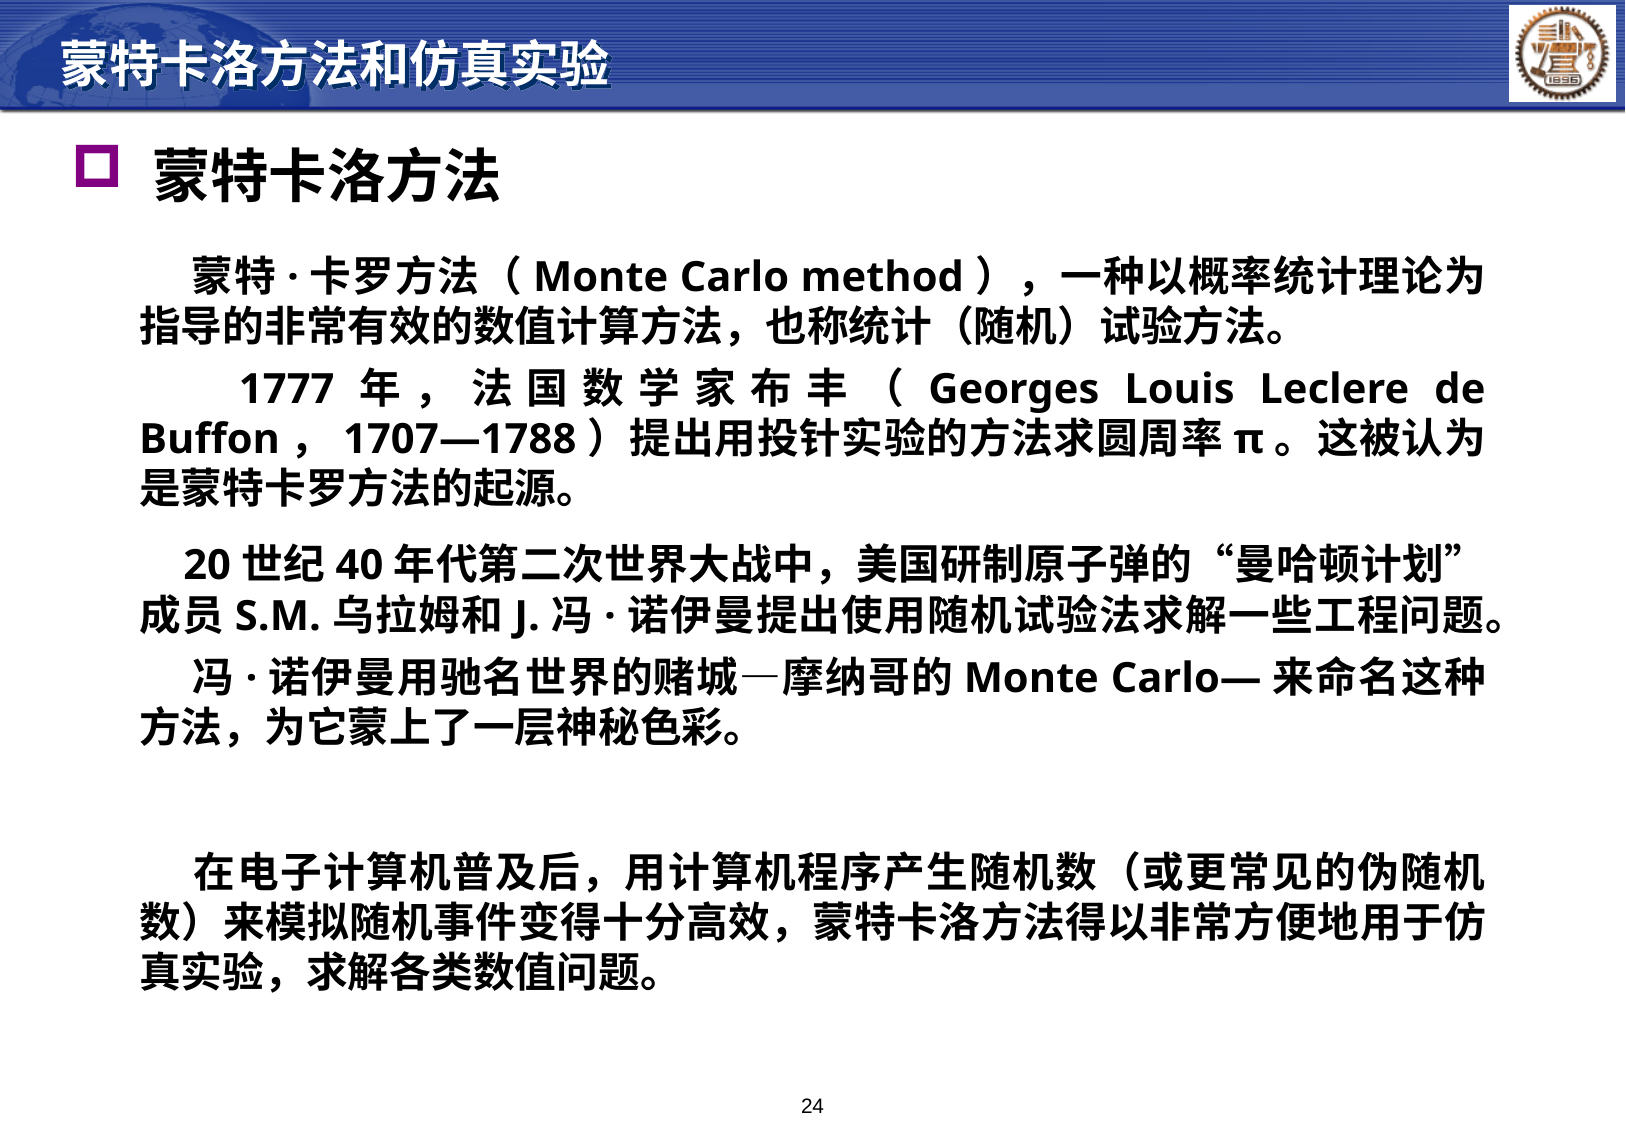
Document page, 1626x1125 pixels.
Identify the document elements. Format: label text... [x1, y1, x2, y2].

text_box 蒙特卡洛方法和仿真实验 [44, 24, 1426, 100]
footer 24 [555, 1087, 1070, 1125]
text_box 蒙特卡洛方法 [56, 137, 1221, 211]
text_box 20世纪40年代第二次世界大战中，美国研制原子弹的“曼哈顿计划”成员S.M.乌拉姆和J.冯·诺伊曼提出使用随机试验法求解一些工程问题。 冯·诺伊曼用驰名世界的赌城—摩纳哥的Monte Carlo—来命名这种方法，为它蒙上了一层神秘色彩。 [124, 536, 1501, 753]
text_box 在电子计算机普及后，用计算机程序产生随机数（或更常见的伪随机数）来模拟随机事件变得十分高效，蒙特卡洛方法得以非常方便地用于仿真实验，求解各类数值问题。 [124, 844, 1501, 999]
text_box 蒙特·卡罗方法（Monte Carlo method），一种以概率统计理论为指导的非常有效的数值计算方法，也称统计（随机）试验方法。 1777年，法国数学家布丰（Georges Louis Leclere de Buffon，1707—1788）提出用投针实验的方法求圆周率π。这被认为是蒙特卡罗方法的起源。 [124, 247, 1501, 514]
picture [0, 0, 1625, 120]
